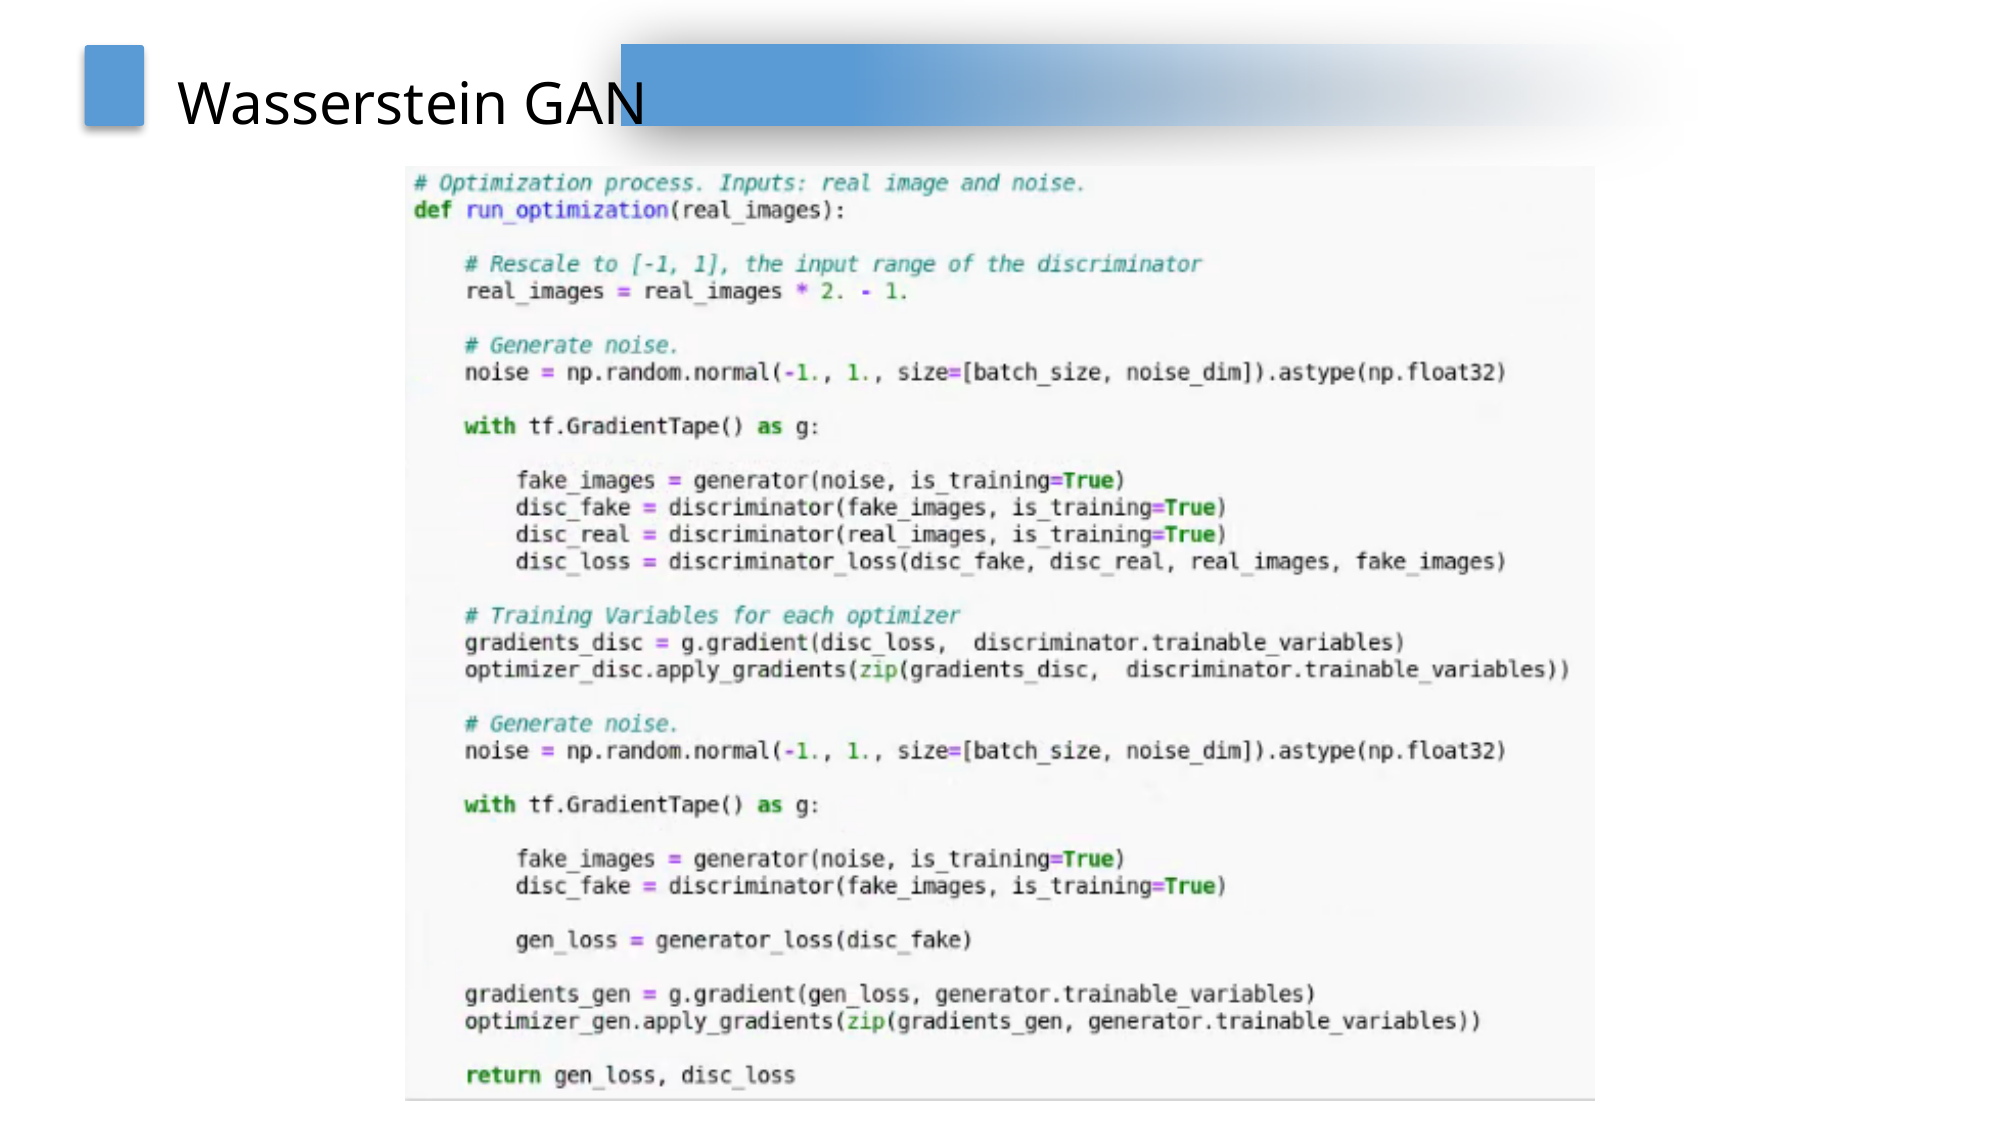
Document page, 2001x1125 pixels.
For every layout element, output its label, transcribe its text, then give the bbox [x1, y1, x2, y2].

picture [405, 166, 1595, 1101]
text_box [621, 43, 1671, 126]
text_box [83, 44, 146, 127]
text_box Wasserstein GAN [162, 44, 921, 144]
